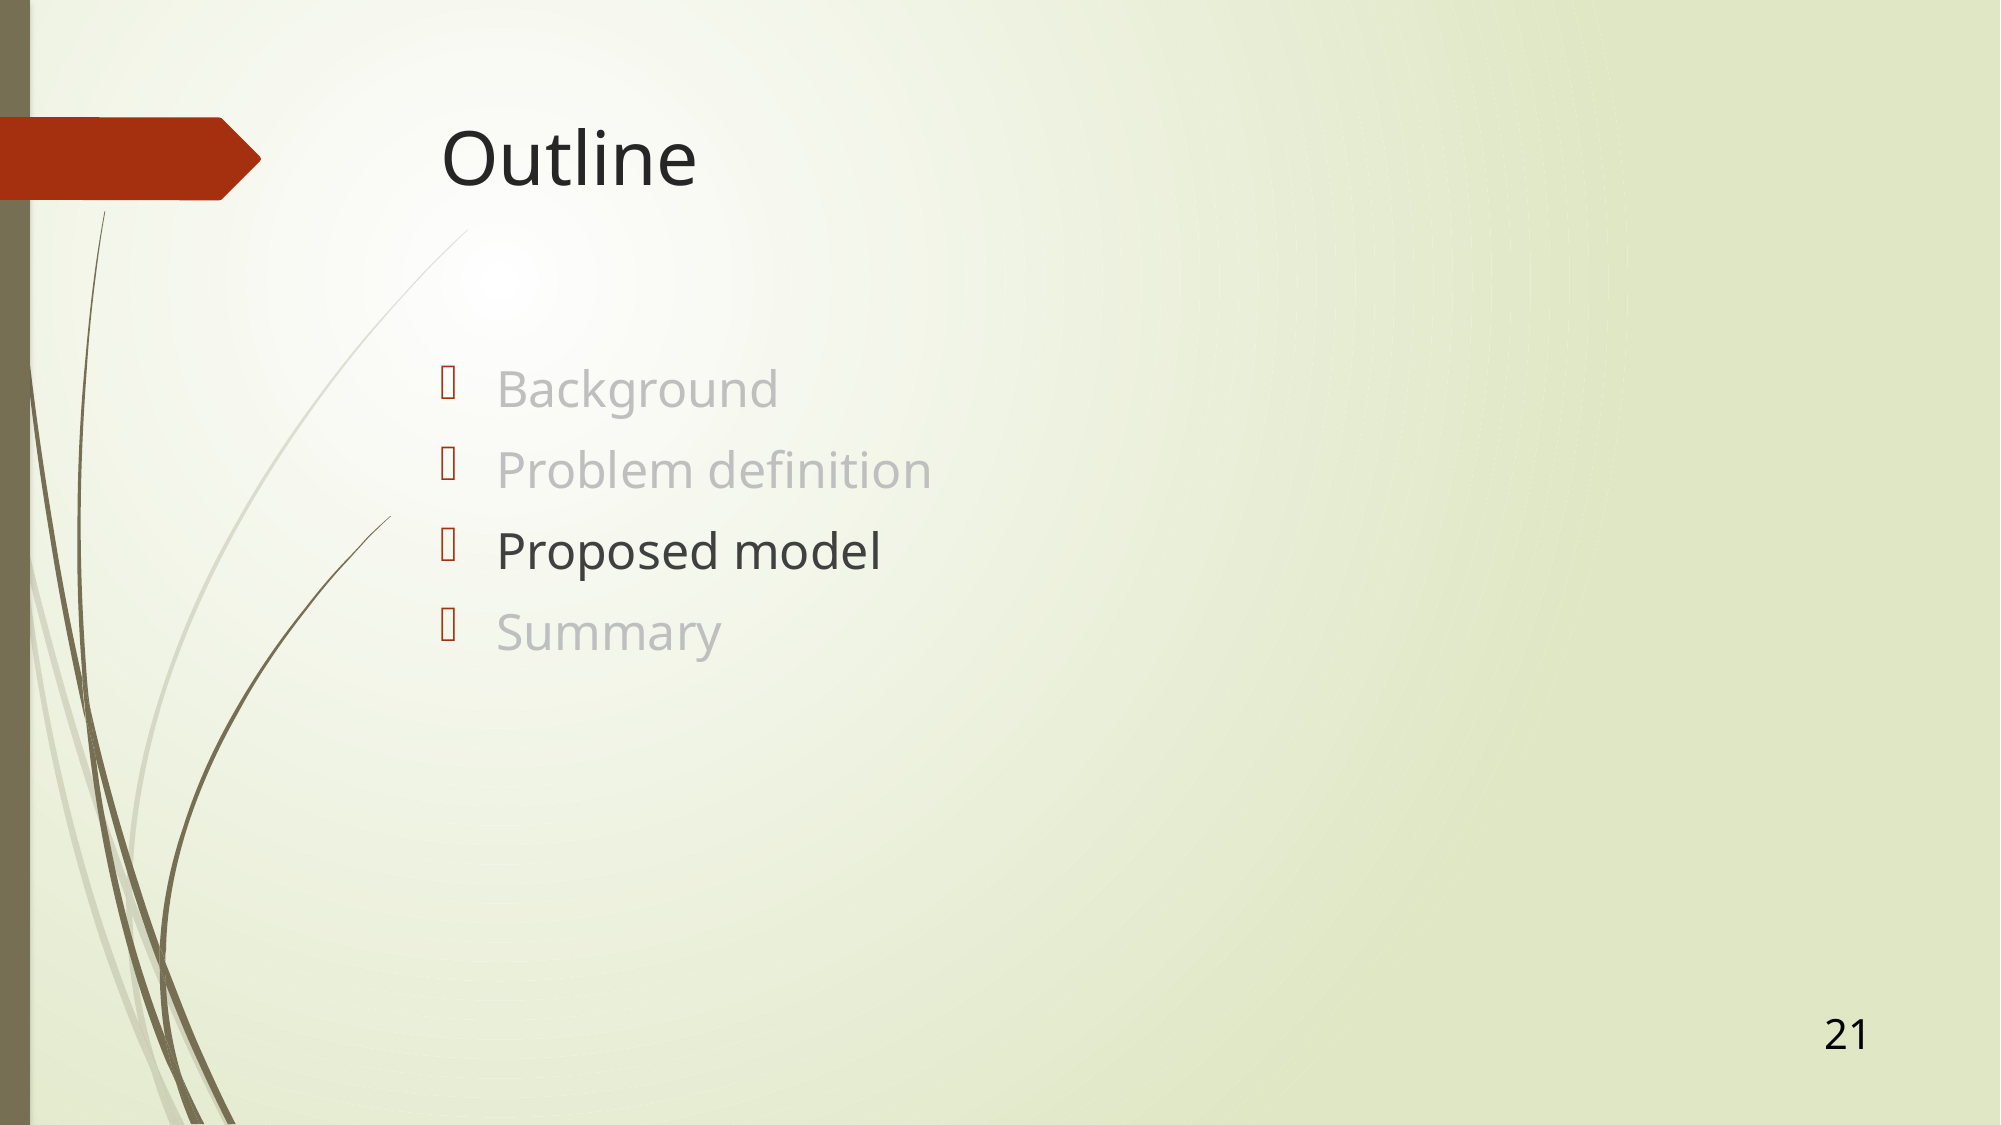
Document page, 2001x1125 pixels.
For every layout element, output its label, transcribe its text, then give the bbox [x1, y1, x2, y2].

list Background Problem definition Proposed model Summary [424, 350, 1888, 970]
title Outline [425, 102, 1888, 313]
slide_number 21 [1759, 1006, 1888, 1066]
